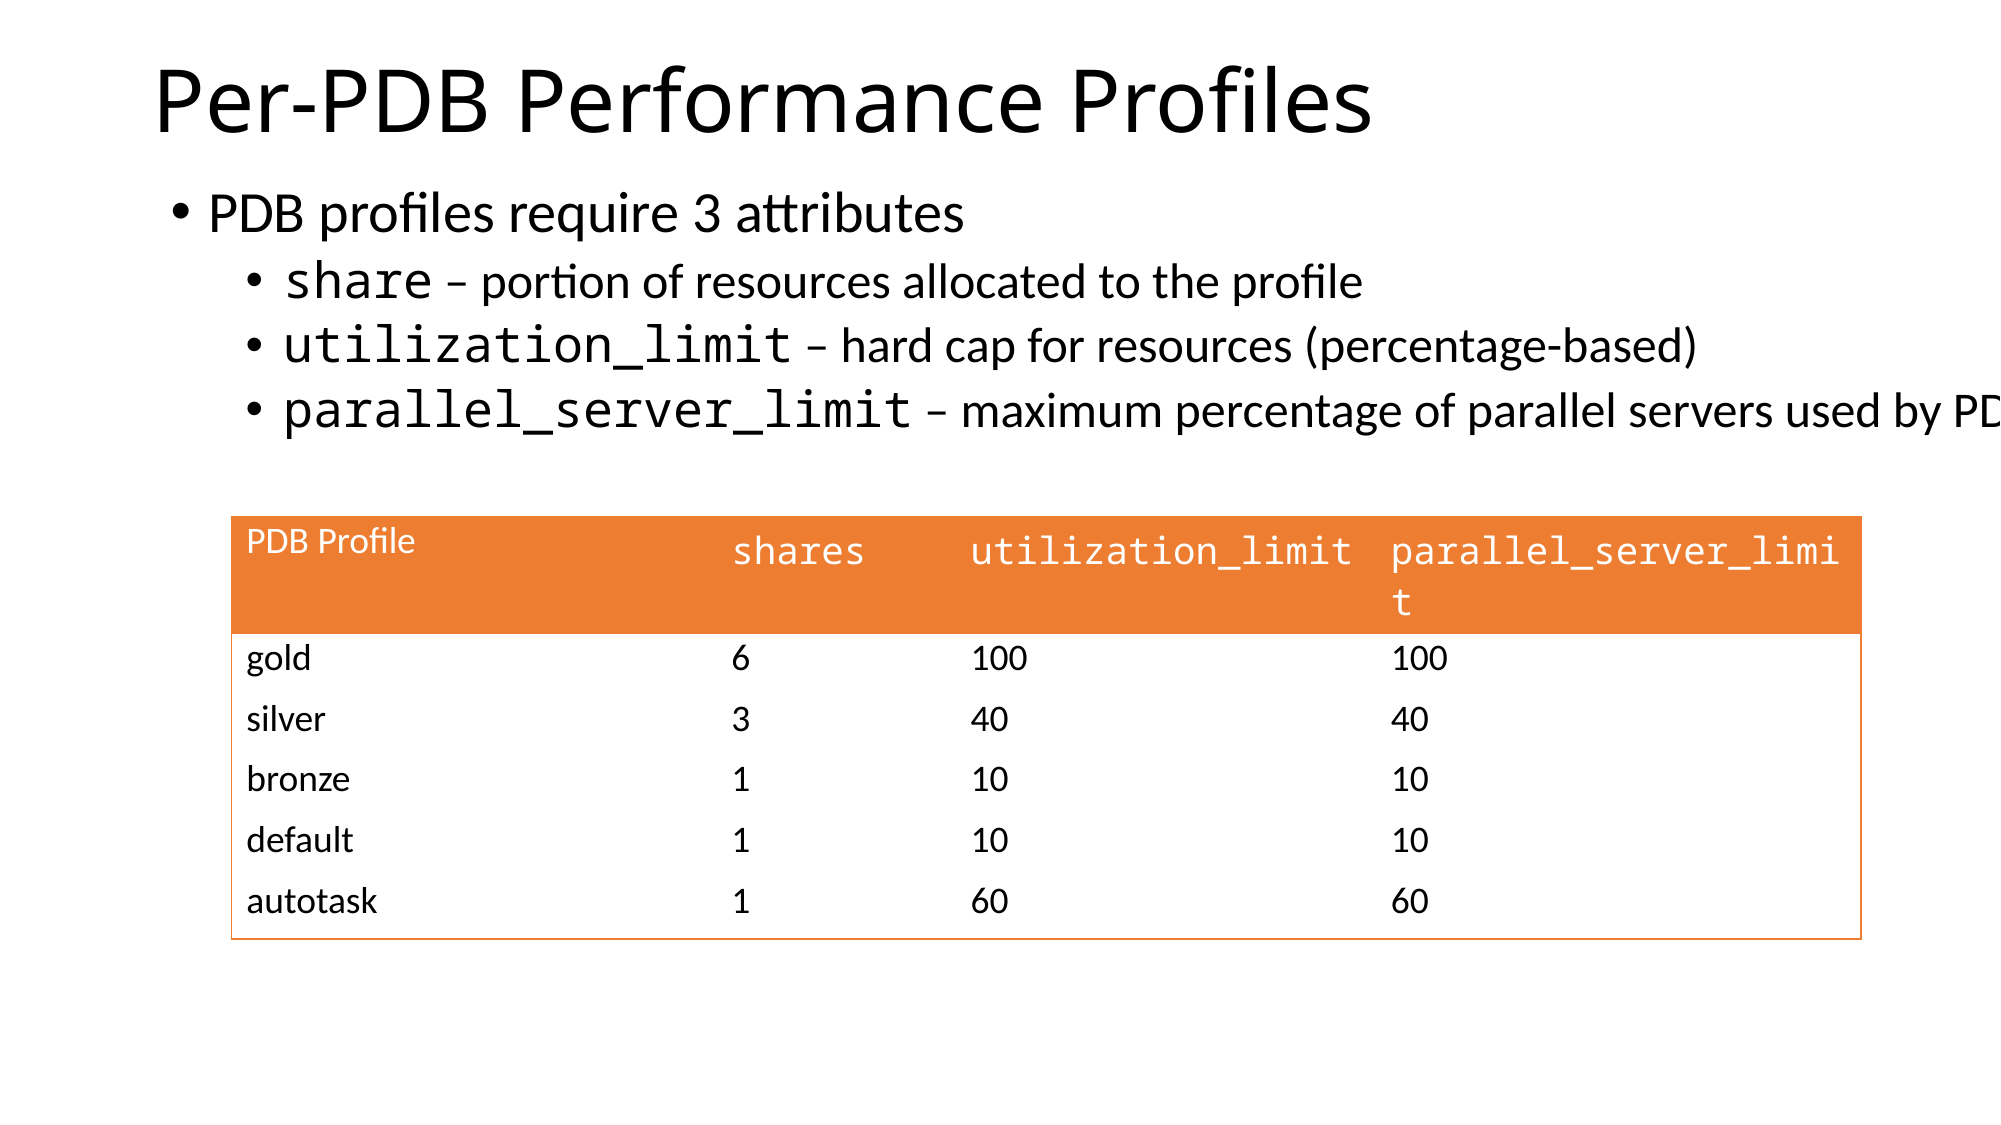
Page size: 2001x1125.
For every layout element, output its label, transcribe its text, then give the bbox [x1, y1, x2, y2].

table_cell bronze [232, 756, 716, 817]
table_cell 1 [716, 817, 956, 878]
table_cell autotask [232, 878, 716, 938]
table_cell gold [232, 634, 716, 695]
table_cell 100 [1376, 634, 1860, 695]
table_cell 6 [716, 634, 956, 695]
table_cell 10 [956, 756, 1376, 817]
text_box Per-PDB Performance Profiles [137, 49, 1974, 160]
table_cell 60 [1376, 878, 1860, 938]
table_cell 40 [1376, 695, 1860, 756]
table_cell 10 [1376, 756, 1860, 817]
table_cell 10 [956, 817, 1376, 878]
table_header PDB Profile [232, 518, 716, 634]
table_cell 10 [1376, 817, 1860, 878]
table_cell 40 [956, 695, 1376, 756]
table_header parallel_server_limit [1376, 518, 1860, 634]
table_cell 60 [956, 878, 1376, 938]
text_box PDB profiles require 3 attributes share – portion of resources allocated to the profile utilization_limit – hard cap for resources (percentage-based) parallel_server_limit – maximum percentage of parallel servers used by PDB [155, 174, 2000, 1025]
table_cell default [232, 817, 716, 878]
table_header shares [716, 518, 956, 634]
table_cell silver [232, 695, 716, 756]
table_cell 3 [716, 695, 956, 756]
table_header utilization_limit [956, 518, 1376, 634]
table_cell 100 [956, 634, 1376, 695]
table_cell 1 [716, 756, 956, 817]
table_cell 1 [716, 878, 956, 938]
